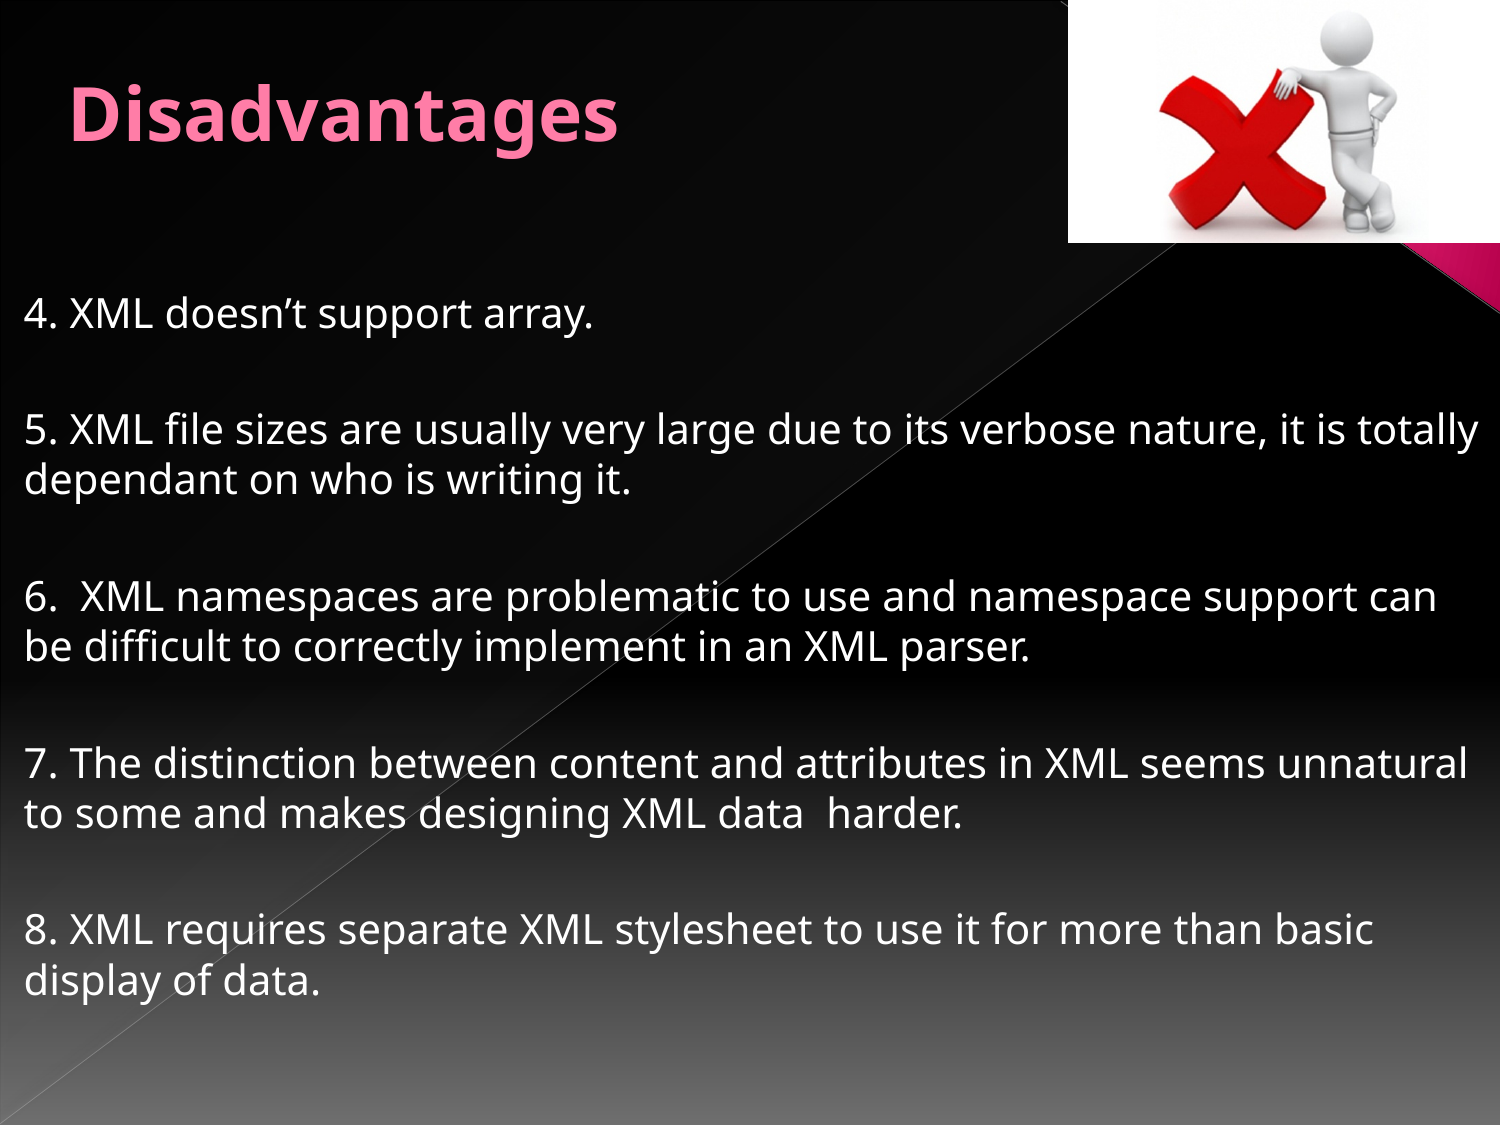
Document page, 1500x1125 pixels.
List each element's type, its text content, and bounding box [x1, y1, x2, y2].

list 4. XML doesn’t support array. 5. XML file sizes are usually very large due to its verbose nature, it is totally dependant on who is writing it. 6. XML namespaces are problematic to use and namespace support can be difficult to correctly implement in an XML parser. 7. The distinction between content and attributes in XML seems unnatural to some and makes designing XML data harder. 8. XML requires separate XML stylesheet to use it for more than basic display of data. [0, 278, 1500, 1125]
picture [1068, 0, 1500, 244]
title Disadvantages [53, 0, 1059, 224]
